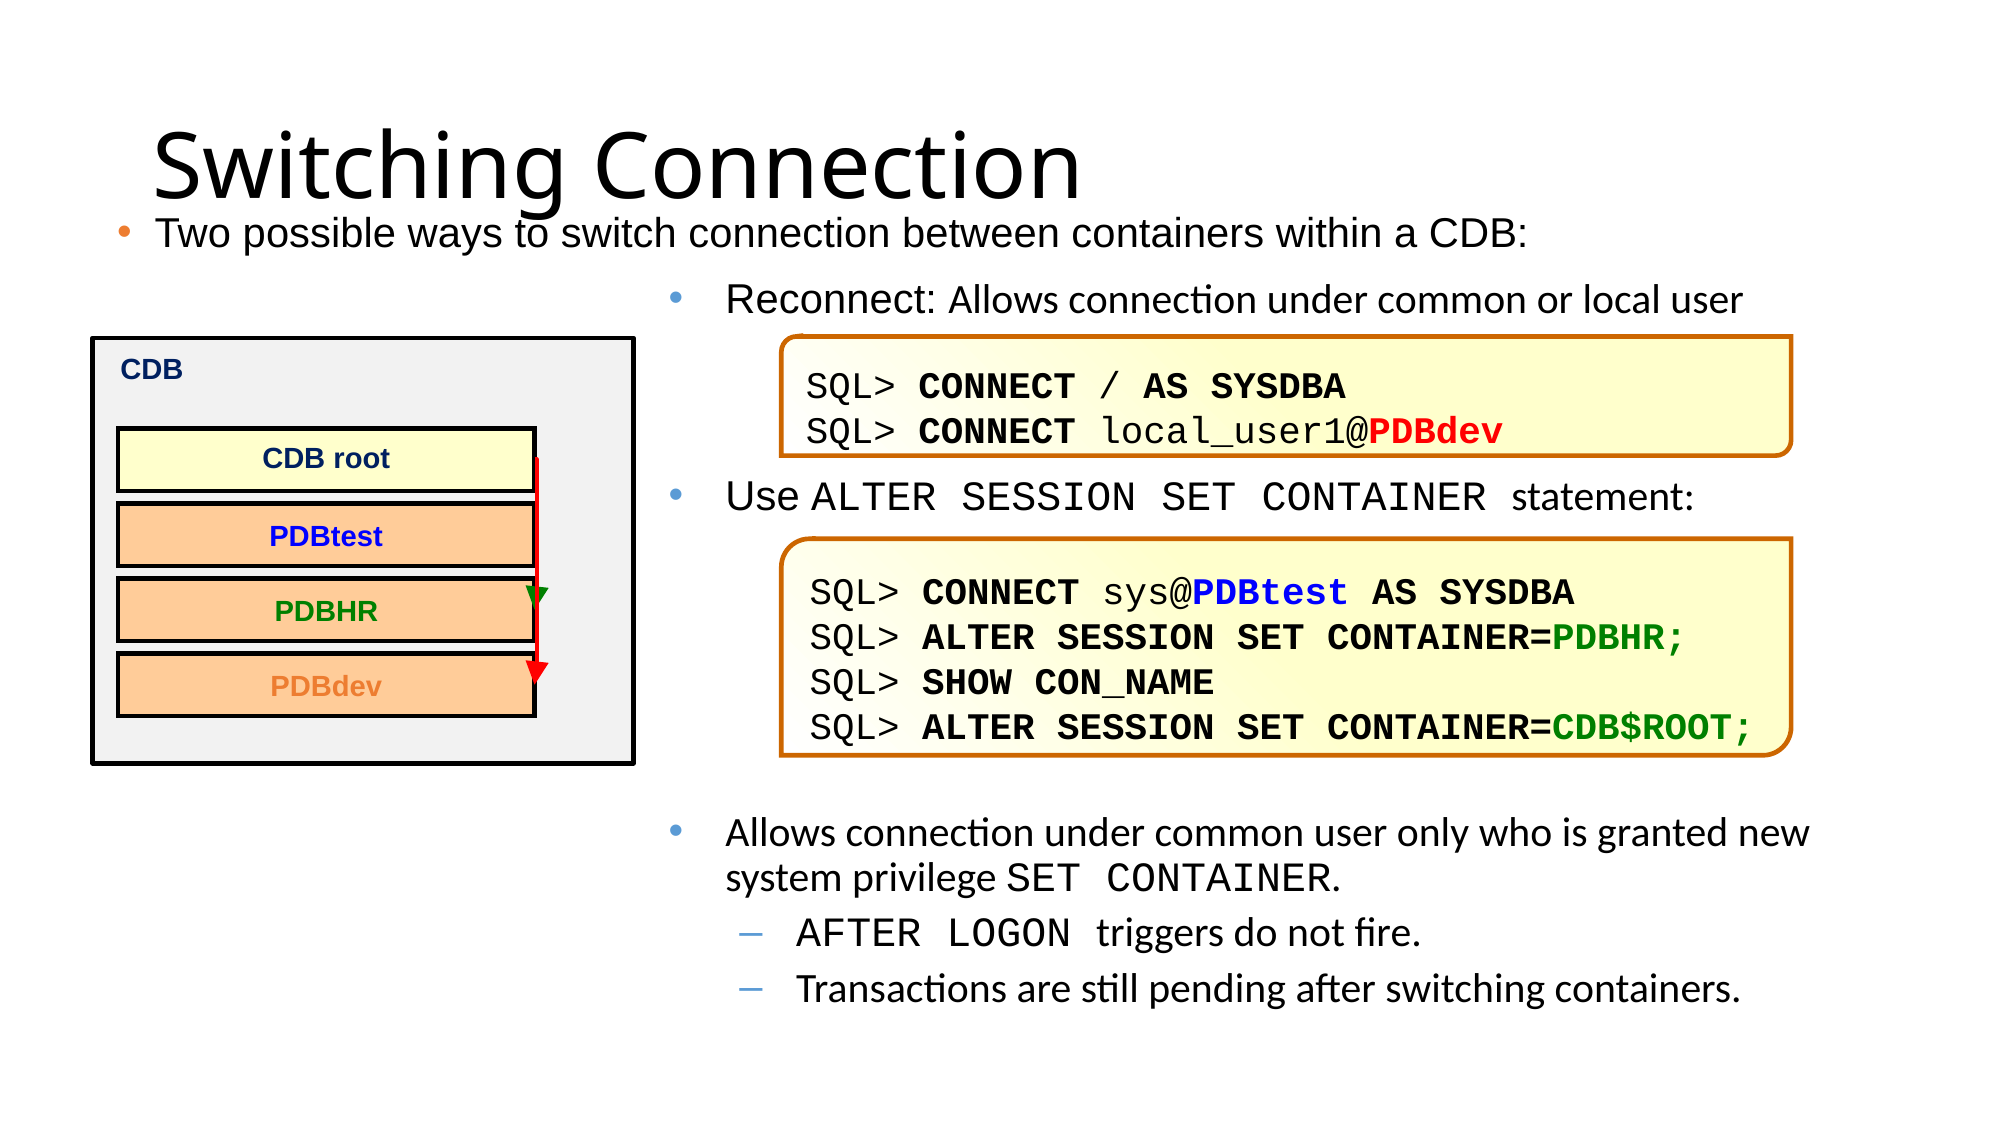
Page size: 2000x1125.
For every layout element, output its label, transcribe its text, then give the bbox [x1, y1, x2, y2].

text_box PDBtest [117, 503, 532, 566]
text_box PDBHR [117, 578, 532, 641]
text_box PDBdev [117, 653, 535, 716]
list Two possible ways to switch connection between containers within a CDB: Reconnect: Allows connection under common or local user Use ALTER SESSION SET CONTAINER statement: Allows connection under common user only who is granted new system privilege SET CONTAINER. AFTER LOGON triggers do not fire. Transactions are still pending after switching containers. [102, 203, 1898, 1030]
text_box CDB root [117, 428, 535, 491]
text_box SQL> CONNECT / AS SYSDBA SQL> CONNECT local_user1@PDBdev [781, 336, 1792, 456]
text_box CDB [105, 349, 221, 393]
text_box SQL> CONNECT sys@PDBtest AS SYSDBA SQL> ALTER SESSION SET CONTAINER=PDBHR; SQL> SHOW CON_NAME SQL> ALTER SESSION SET CONTAINER=CDB$ROOT; [781, 538, 1792, 756]
text_box [92, 338, 634, 764]
title Switching Connection [137, 59, 1862, 203]
